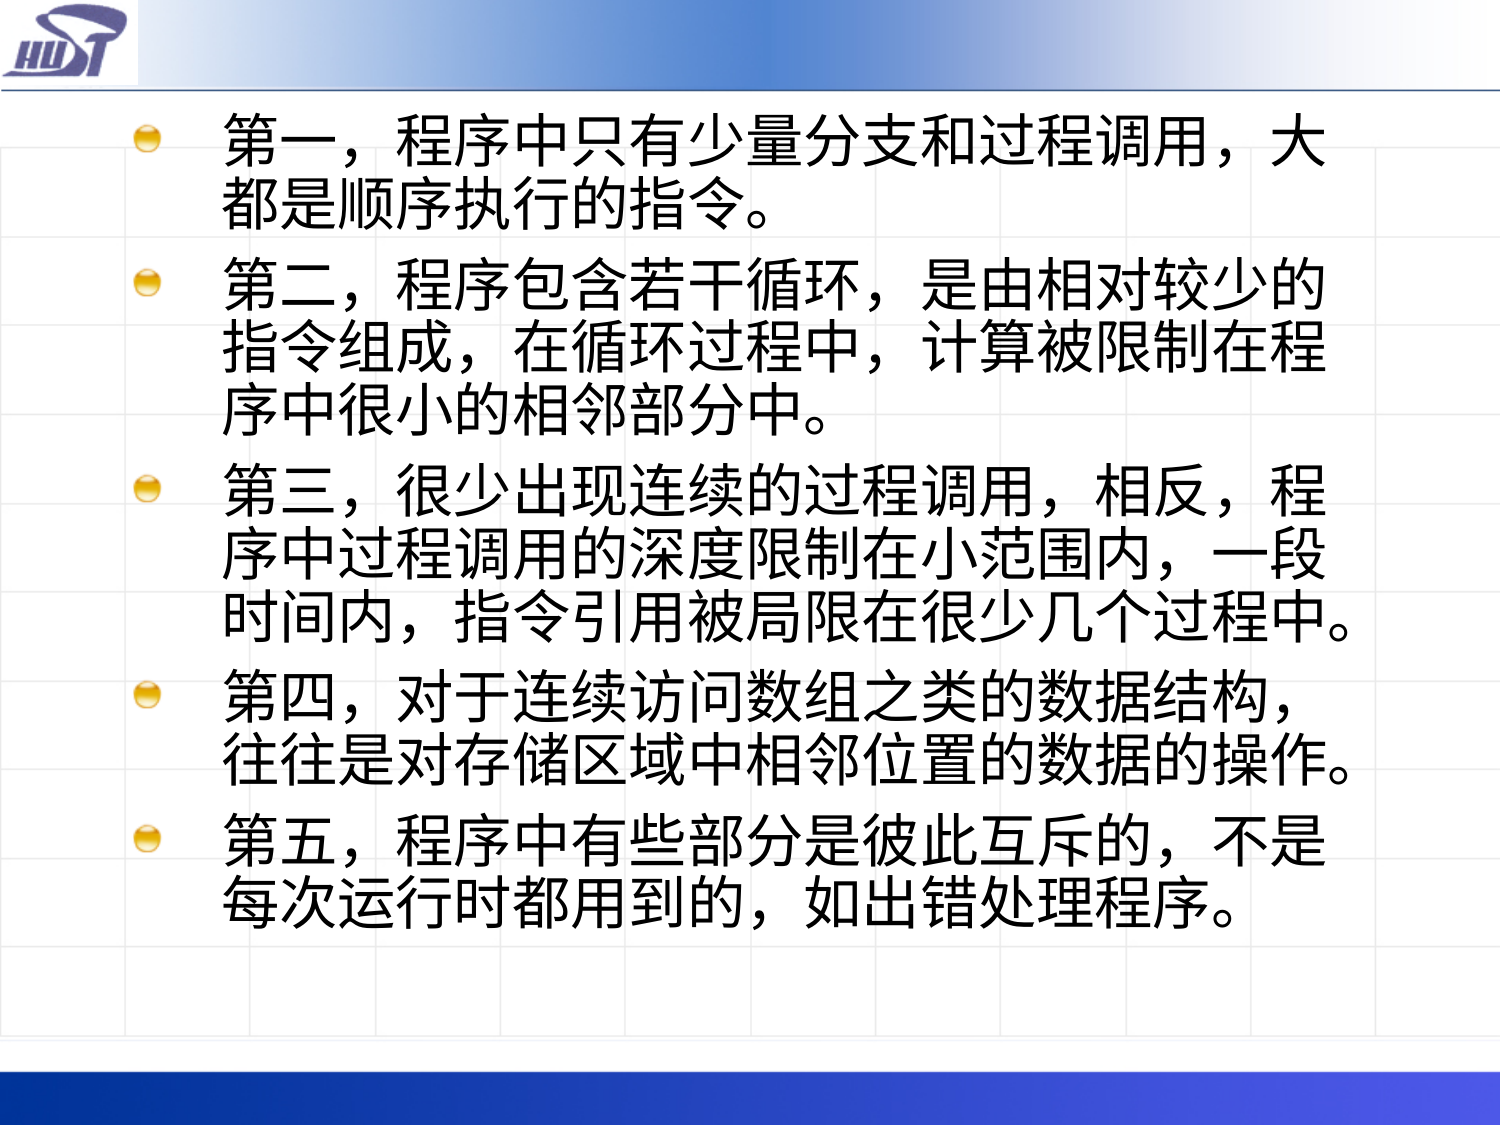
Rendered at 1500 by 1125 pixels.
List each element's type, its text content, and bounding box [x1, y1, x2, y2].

picture [0, 0, 1500, 1125]
list 第一，程序中只有少量分支和过程调用，大都是顺序执行的指令。 第二，程序包含若干循环，是由相对较少的指令组成，在循环过程中，计算被限制在程序中很小的相邻部分中。 第三，很少出现连续的过程调用，相反，程序中过程调用的深度限制在小范围内，一段时间内，指令引用被局限在很少几个过程中。 第四，对于连续访问数组之类的数据结构，往往是对存储区域中相邻位置的数据的操作。 第五，程序中有些部分是彼此互斥的，不是每次运行时都用到的，如出错处理程序。 [112, 104, 1388, 946]
